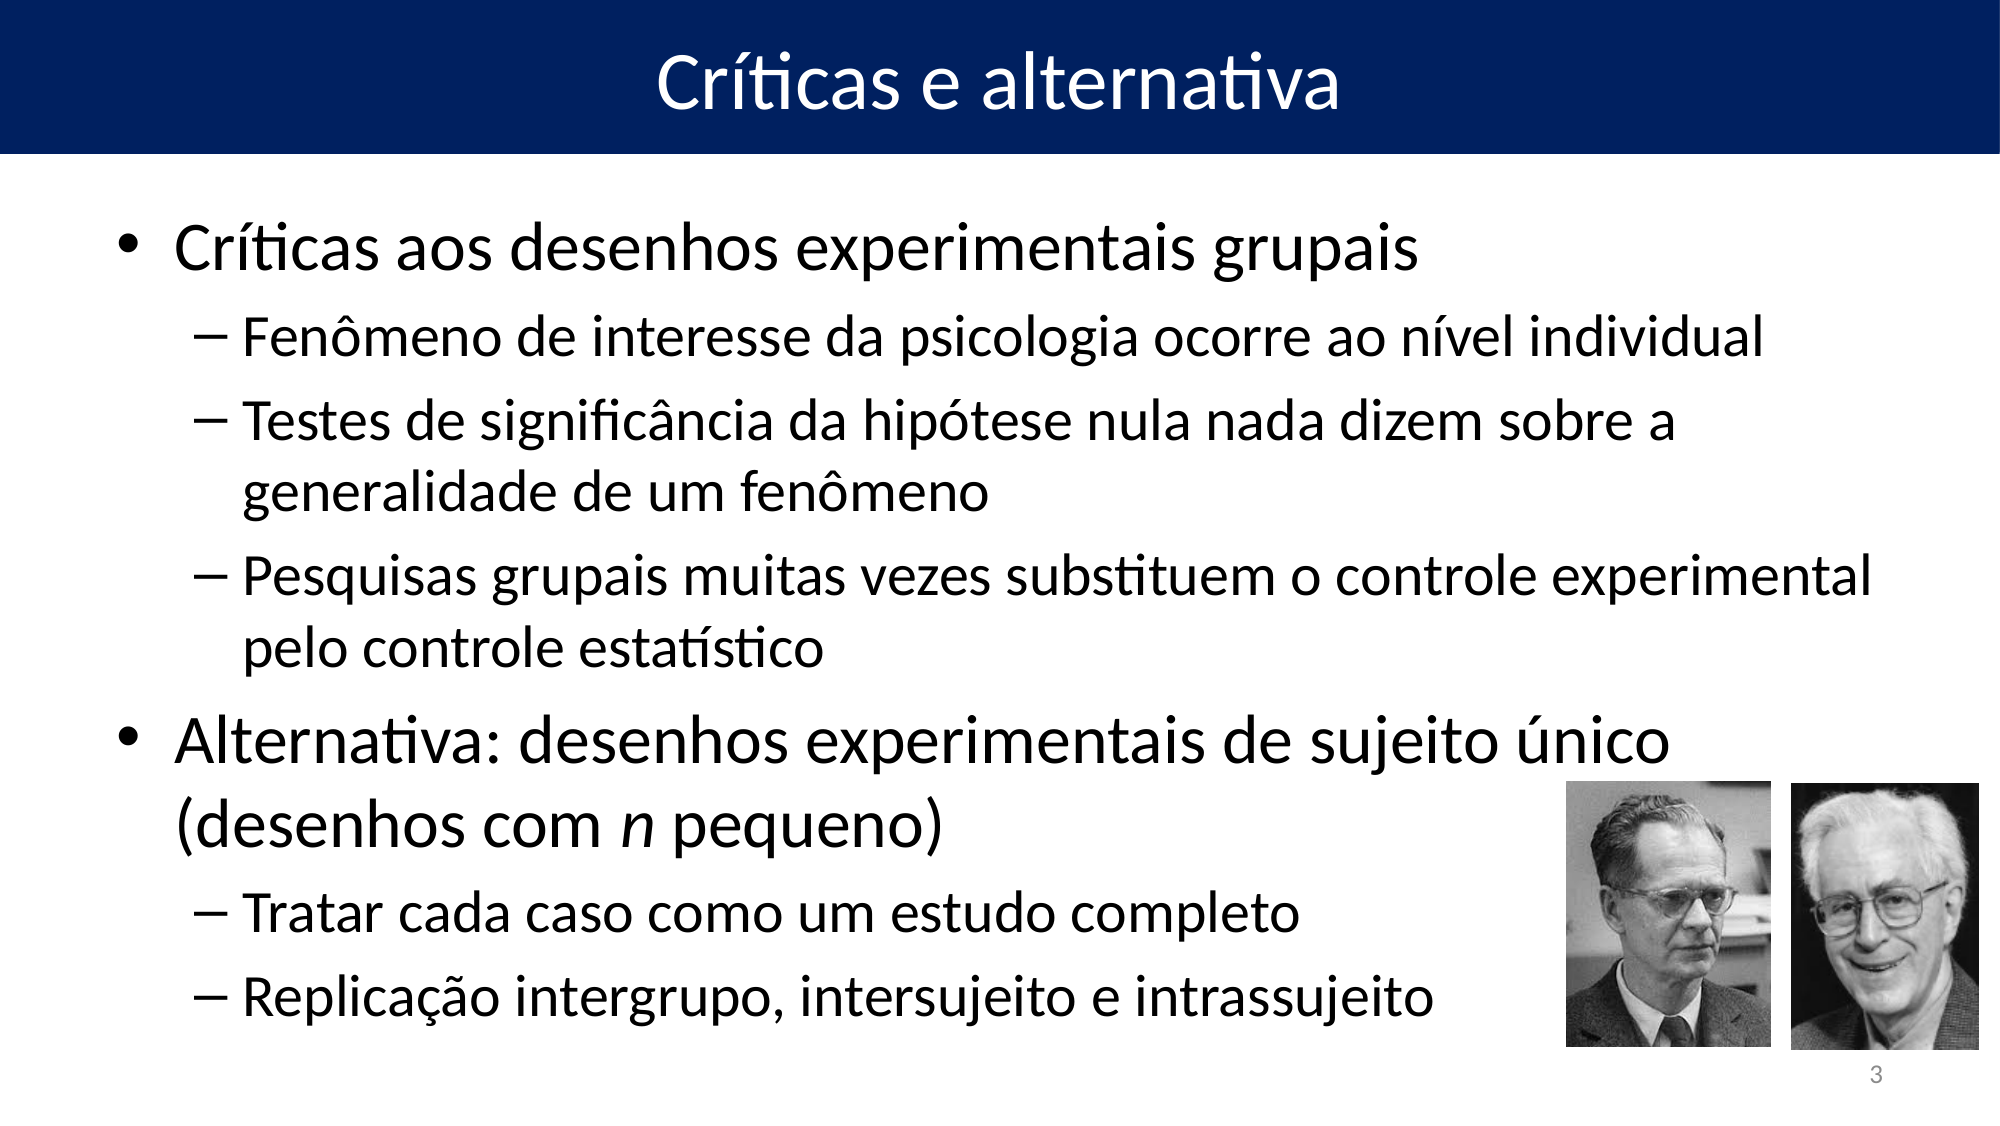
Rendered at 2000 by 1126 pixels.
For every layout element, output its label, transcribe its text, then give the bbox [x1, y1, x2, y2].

text_box Críticas e alternativa [0, 0, 2000, 154]
slide_number 3 [1433, 1043, 1900, 1103]
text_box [1566, 780, 1979, 1050]
list Críticas aos desenhos experimentais grupais Fenômeno de interesse da psicologia ocorre ao nível individual Testes de significância da hipótese nula nada dizem sobre a generalidade de um fenômeno Pesquisas grupais muitas vezes substituem o controle experimental pelo controle estatístico Alternativa: desenhos experimentais de sujeito único (desenhos com n pequeno) Tratar cada caso como um estudo completo Replicação intergrupo, intersujeito e intrassujeito [99, 192, 1922, 1043]
